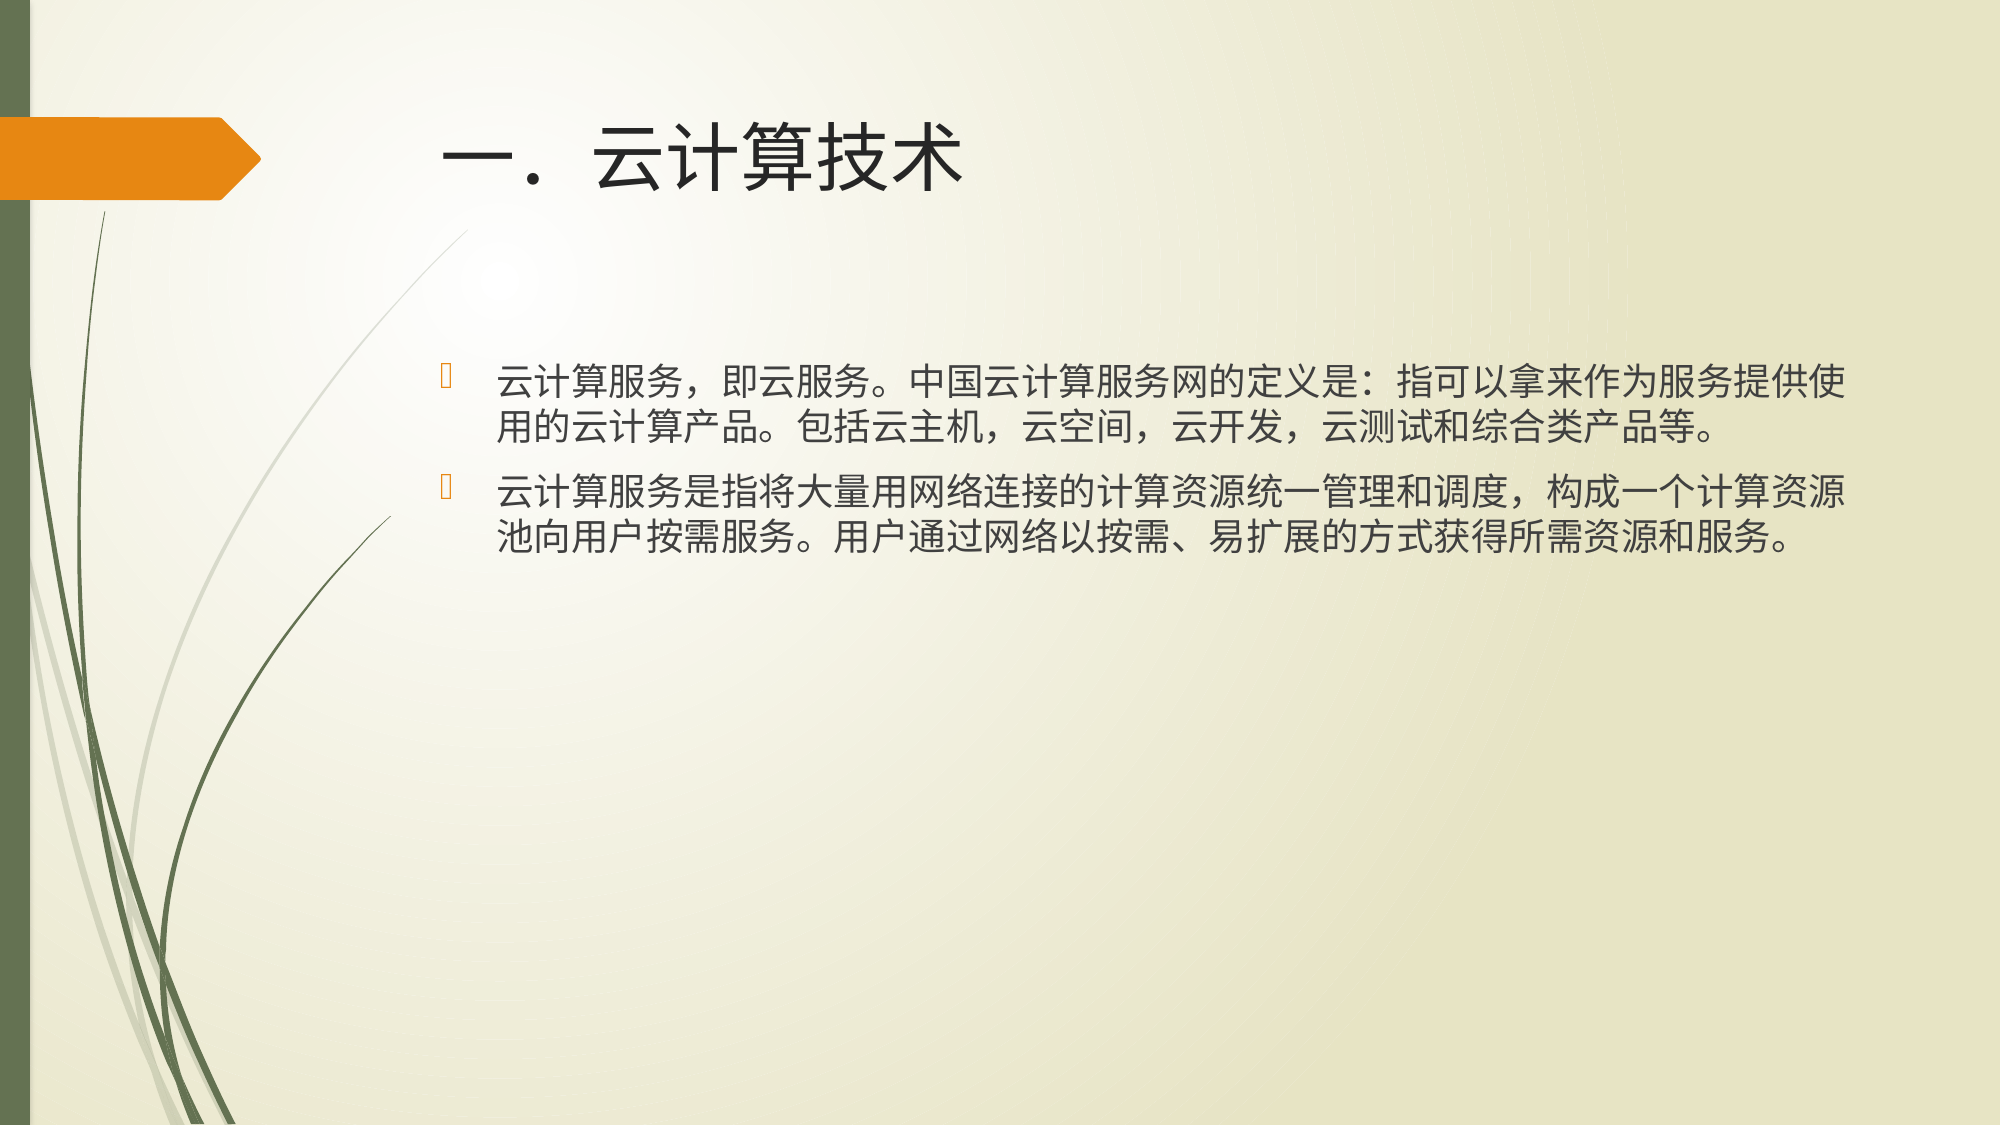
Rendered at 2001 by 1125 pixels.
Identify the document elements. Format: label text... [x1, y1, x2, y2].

list 云计算服务，即云服务。中国云计算服务网的定义是：指可以拿来作为服务提供使用的云计算产品。包括云主机，云空间，云开发，云测试和综合类产品等。 云计算服务是指将大量用网络连接的计算资源统一管理和调度，构成一个计算资源池向用户按需服务。用户通过网络以按需、易扩展的方式获得所需资源和服务。 [424, 350, 1888, 970]
title 一．云计算技术 [425, 102, 1888, 313]
